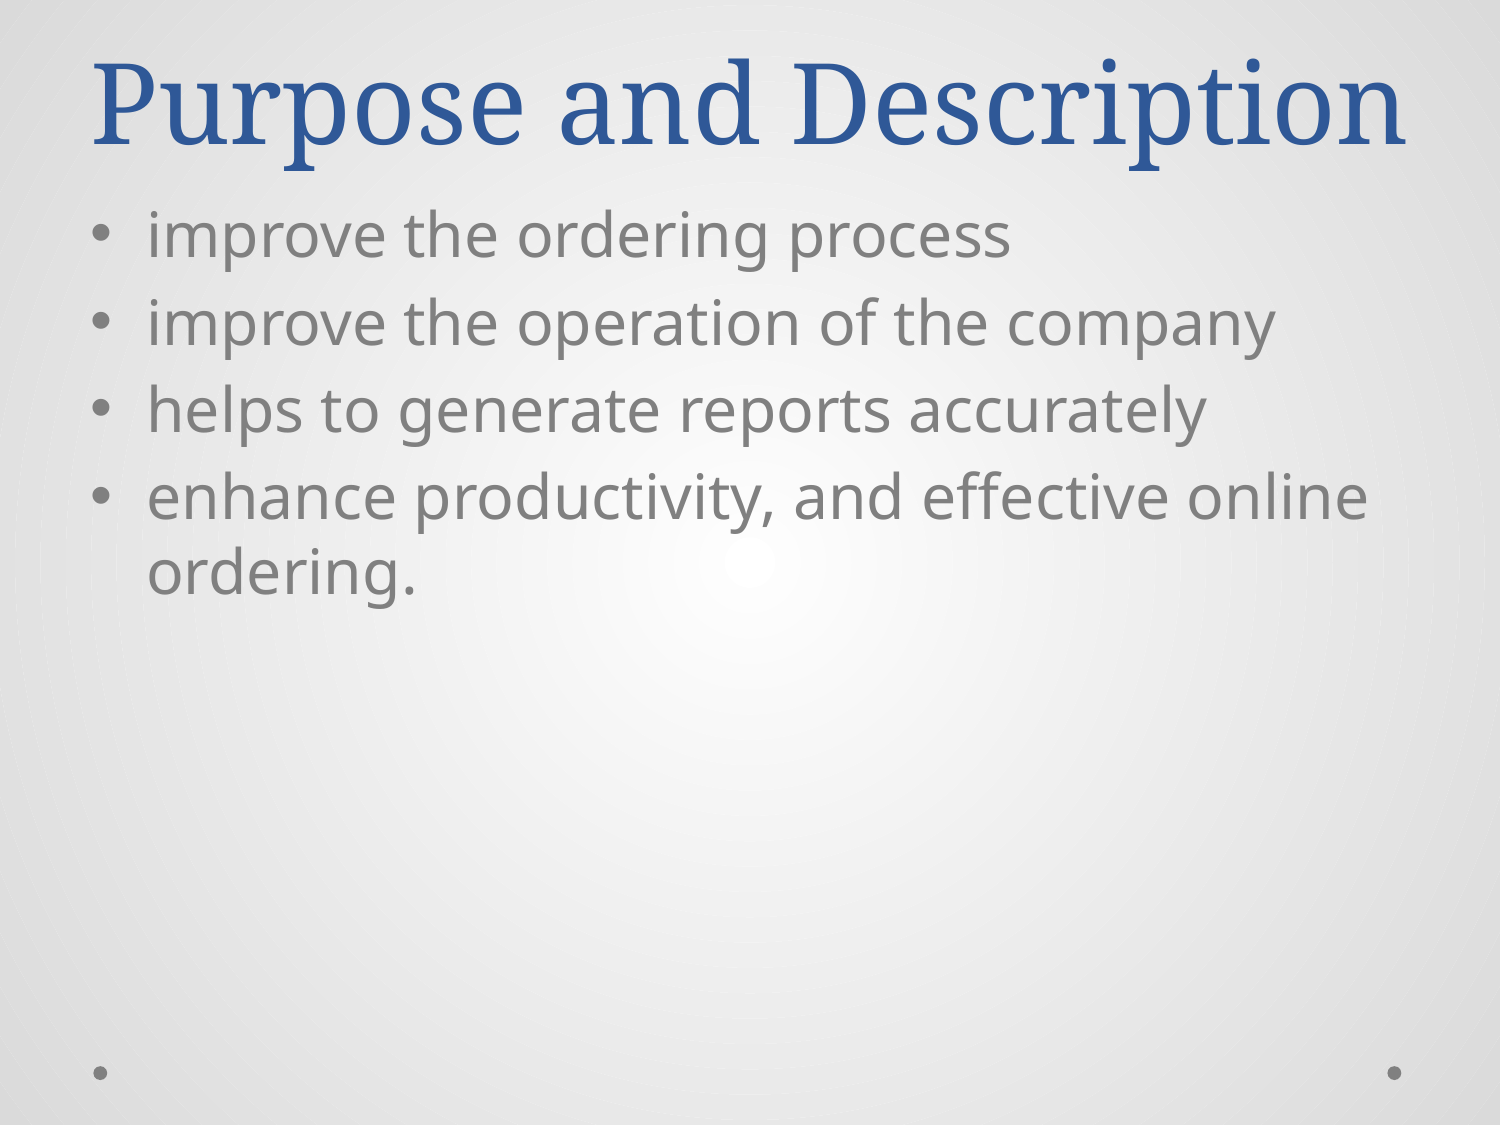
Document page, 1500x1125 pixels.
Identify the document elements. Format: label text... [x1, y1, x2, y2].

title Purpose and Description [75, 12, 1425, 175]
list improve the ordering process improve the operation of the company helps to generate reports accurately enhance productivity, and effective online ordering. [75, 187, 1425, 1005]
